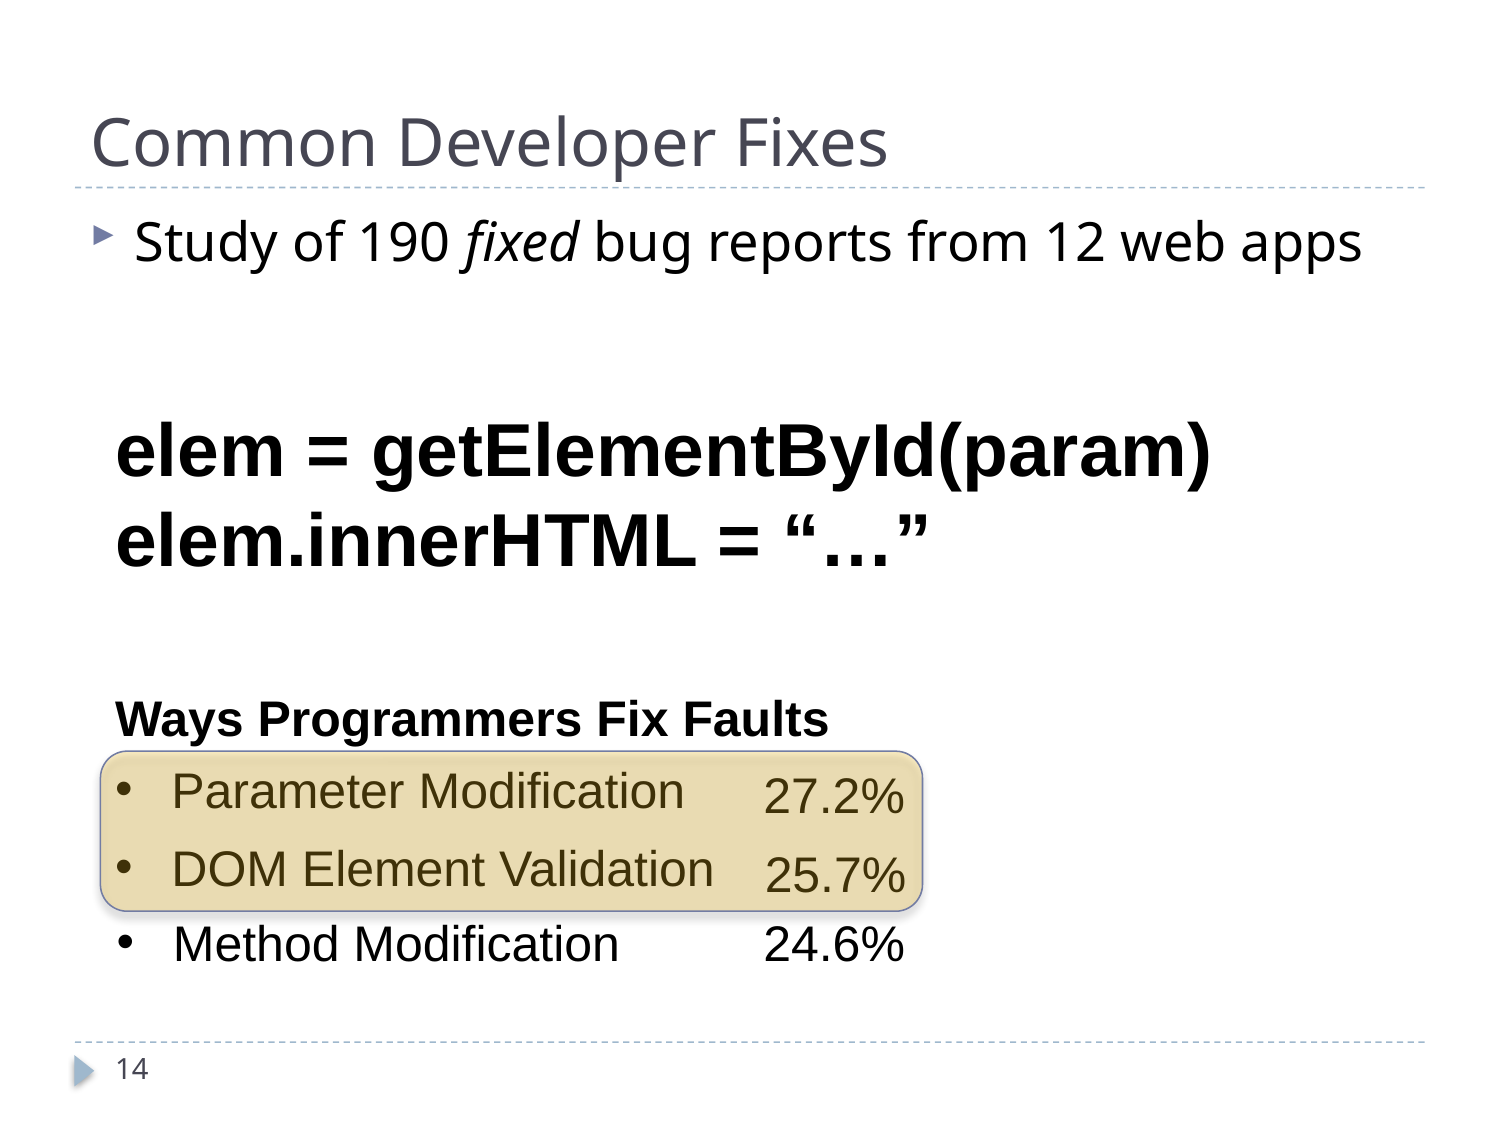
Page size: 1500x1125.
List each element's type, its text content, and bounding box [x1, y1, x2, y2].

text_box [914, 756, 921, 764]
text_box [99, 750, 924, 912]
list Study of 190 fixed bug reports from 12 web apps [74, 199, 1426, 1011]
text_box Ways Programmers Fix Faults [100, 678, 866, 754]
text_box Method Modification [101, 912, 748, 980]
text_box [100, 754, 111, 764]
text_box 24.6% [748, 912, 921, 980]
title Common Developer Fixes [74, 24, 1426, 188]
slide_number 14 [100, 1042, 426, 1103]
text_box elem = getElementById(param) elem.innerHTML = “…” [100, 393, 1367, 589]
